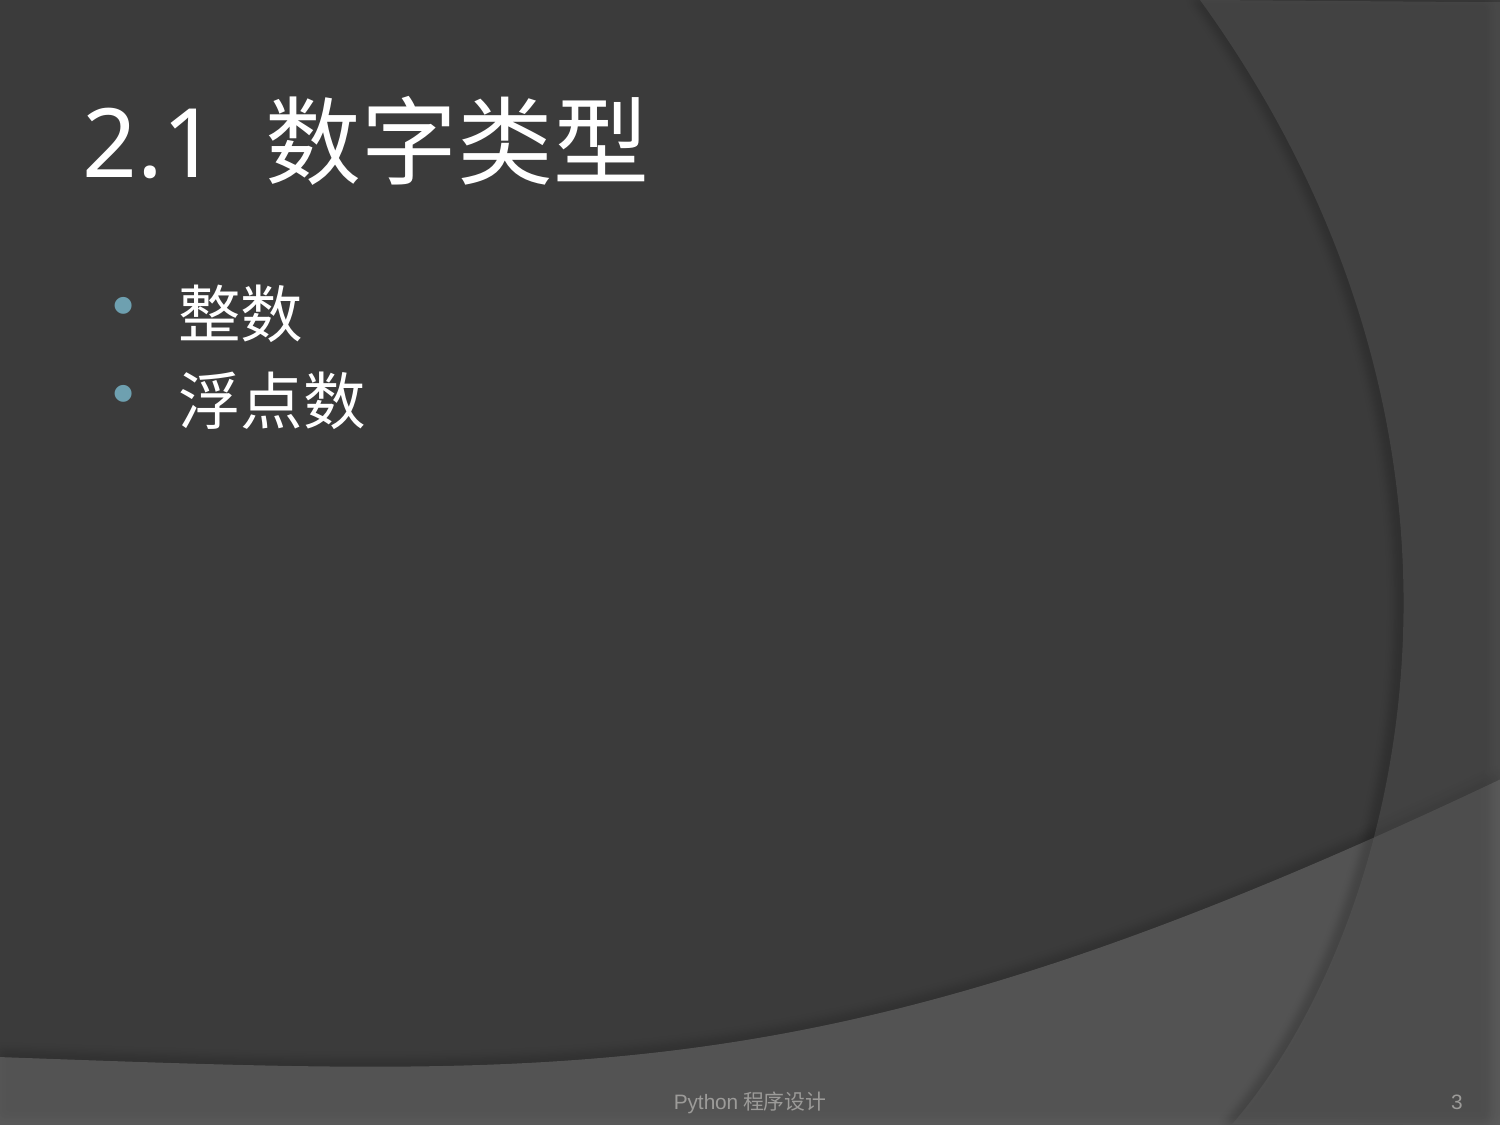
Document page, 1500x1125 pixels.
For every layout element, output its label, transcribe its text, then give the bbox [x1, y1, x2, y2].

slide_number 3 [1337, 1053, 1463, 1114]
list 整数 浮点数 [94, 267, 1500, 1006]
footer Python程序设计 [512, 1053, 988, 1114]
title 2.1 数字类型 [75, 45, 1300, 233]
